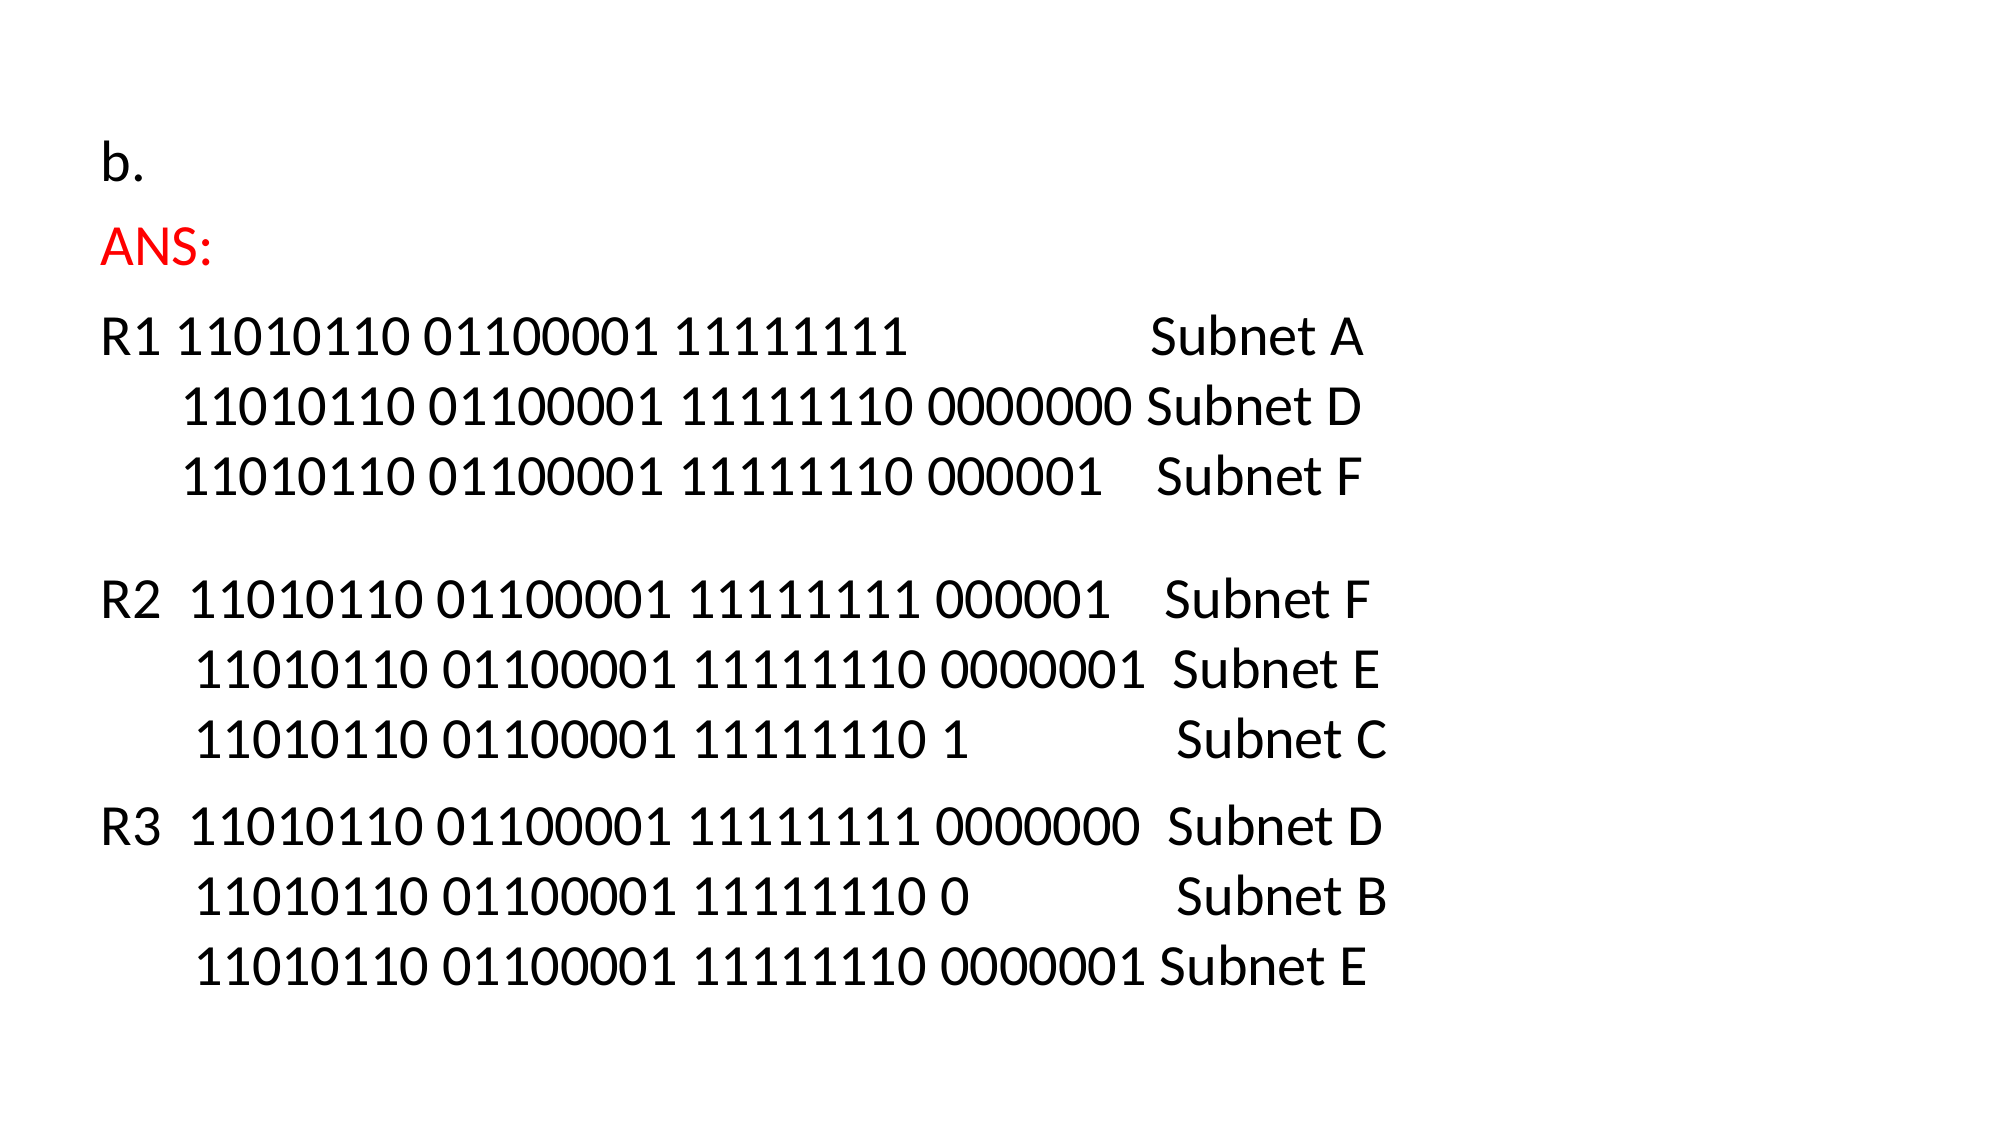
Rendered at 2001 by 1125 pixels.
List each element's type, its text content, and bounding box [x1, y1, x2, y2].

text_box R1 11010110 01100001 11111111 Subnet A 11010110 01100001 11111110 0000000 Subnet D 11010110 01100001 11111110 000001 Subnet F [85, 289, 1471, 515]
text_box R2 11010110 01100001 11111111 000001 Subnet F 11010110 01100001 11111110 0000001 Subnet E 11010110 01100001 11111110 1 Subnet C [85, 552, 1574, 778]
text_box R3 11010110 01100001 11111111 0000000 Subnet D 11010110 01100001 11111110 0 Subnet B 11010110 01100001 11111110 0000001 Subnet E [85, 780, 1697, 1005]
list b. ANS: [85, 124, 1811, 290]
